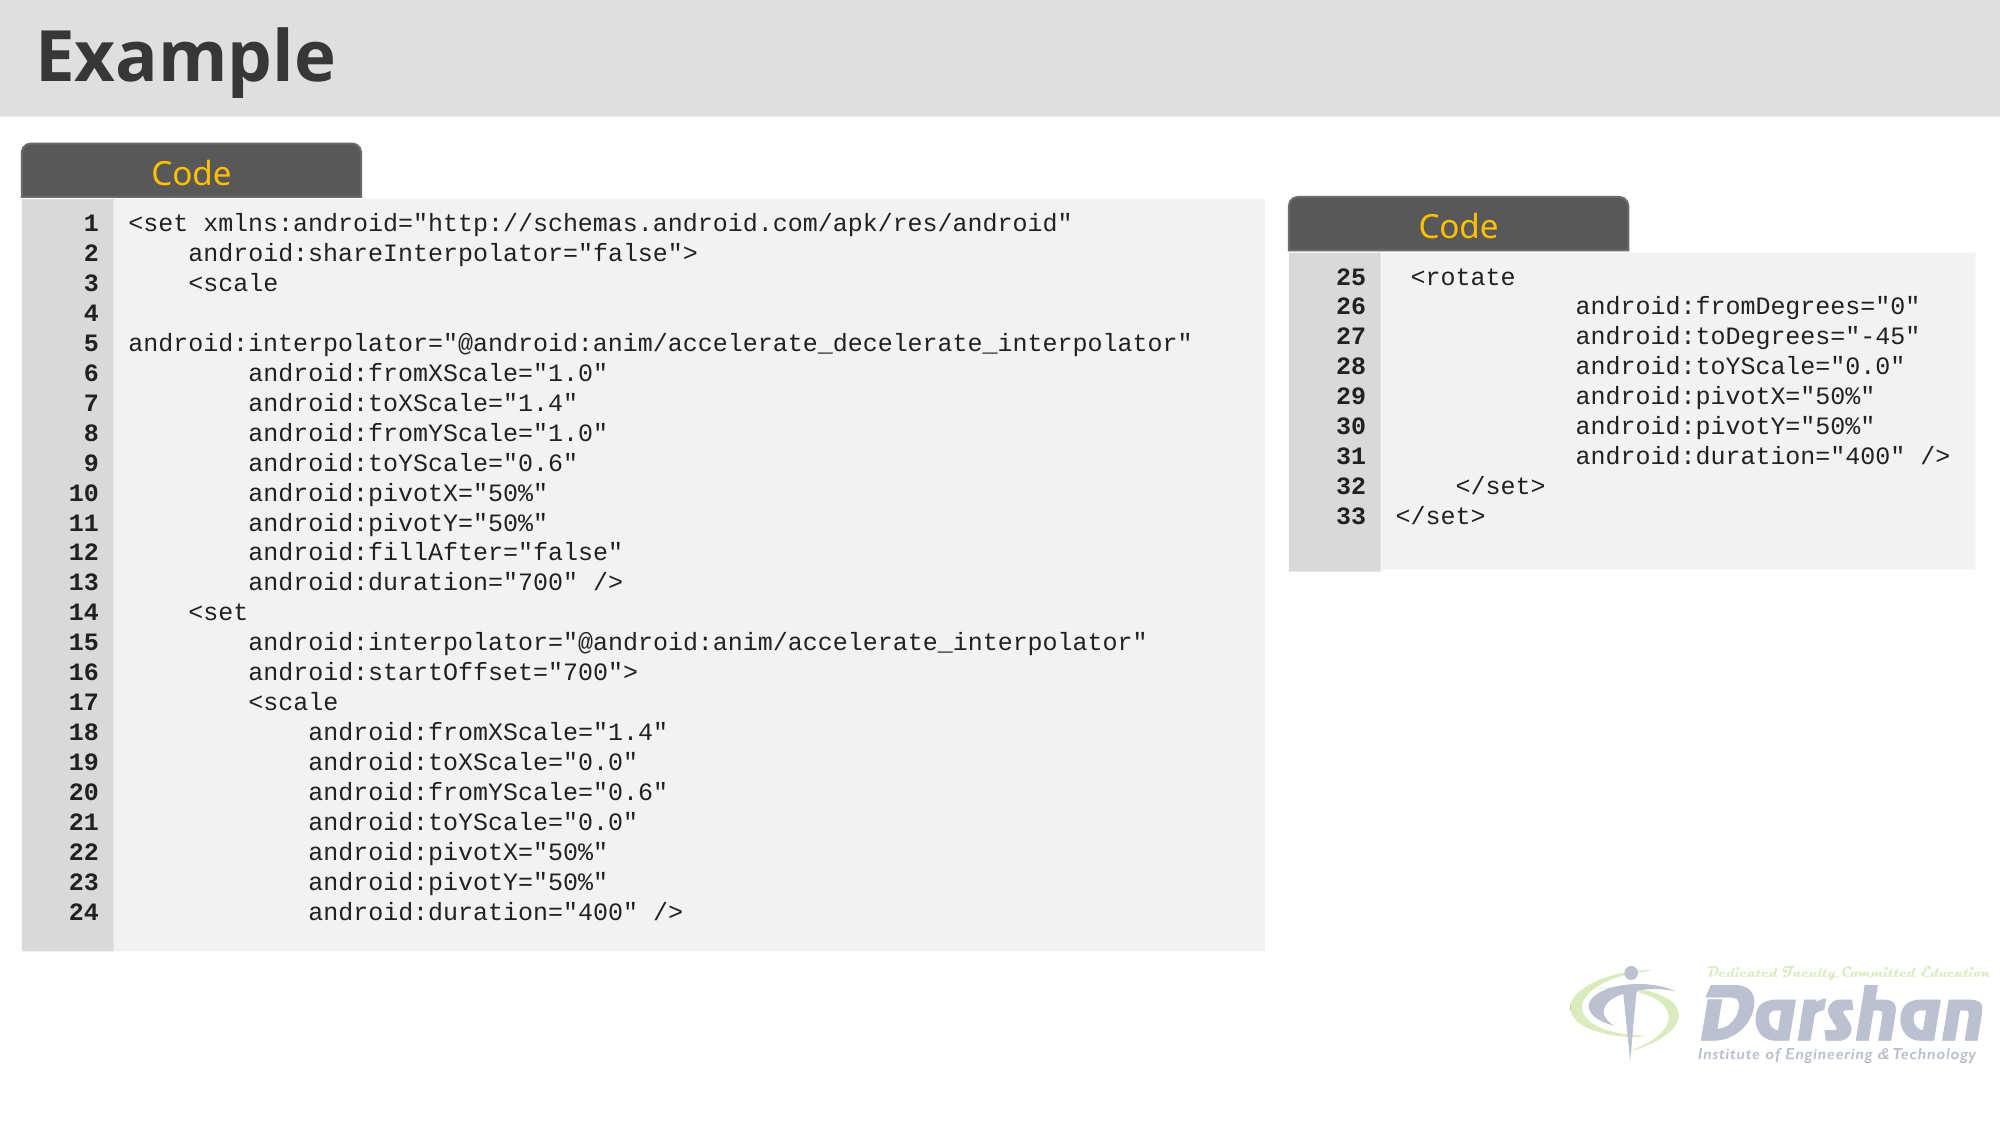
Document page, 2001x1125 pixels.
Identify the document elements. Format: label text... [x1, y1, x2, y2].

text_box <set xmlns:android="http://schemas.android.com/apk/res/android" android:shareInterpolator="false"> <scale android:interpolator="@android:anim/accelerate_decelerate_interpolator" android:fromXScale="1.0" android:toXScale="1.4" android:fromYScale="1.0" android:toYScale="0.6" android:pivotX="50%" android:pivotY="50%" android:fillAfter="false" android:duration="700" /> <set android:interpolator="@android:anim/accelerate_interpolator" android:startOffset="700"> <scale android:fromXScale="1.4" android:toXScale="0.0" android:fromYScale="0.6" android:toYScale="0.0" android:pivotX="50%" android:pivotY="50%" android:duration="400" /> [115, 198, 1266, 952]
title Example [0, 0, 2000, 117]
text_box <rotate android:fromDegrees="0" android:toDegrees="-45" android:toYScale="0.0" android:pivotX="50%" android:pivotY="50%" android:duration="400" /> </set> </set> [1382, 252, 1977, 570]
text_box Code [20, 142, 363, 198]
text_box Code [1287, 195, 1630, 252]
text_box 1 2 3 4 5 6 7 8 9 10 11 12 13 14 15 16 17 18 19 20 21 22 23 24 [21, 198, 115, 952]
text_box 25 26 27 28 29 30 31 32 33 [1288, 252, 1382, 573]
